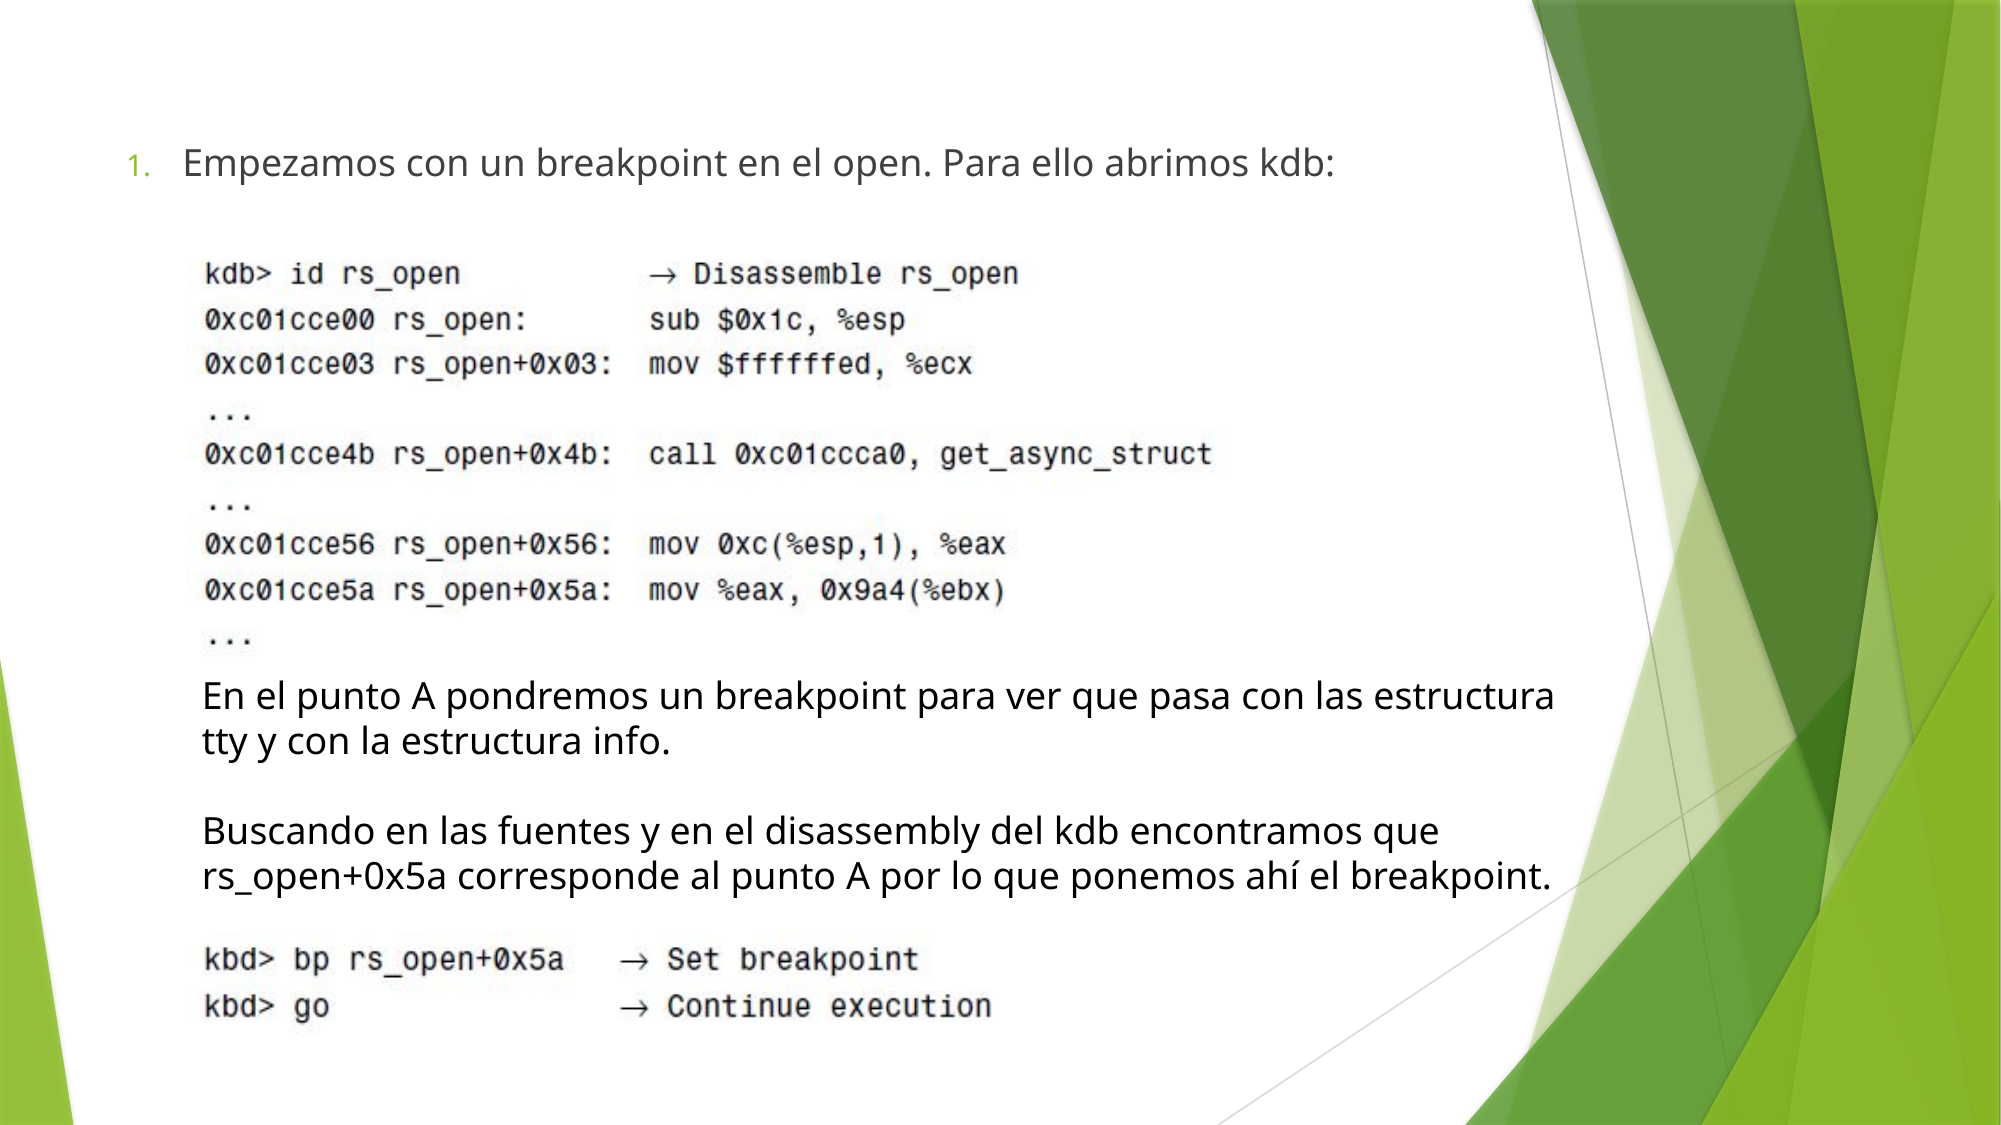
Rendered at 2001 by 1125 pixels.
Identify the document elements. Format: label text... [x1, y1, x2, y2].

list Empezamos con un breakpoint en el open. Para ello abrimos kdb: [111, 131, 1522, 991]
text_box En el punto A pondremos un breakpoint para ver que pasa con las estructura tty y con la estructura info. Buscando en las fuentes y en el disassembly del kdb encontramos que rs_open+0x5a corresponde al punto A por lo que ponemos ahí el breakpoint. [187, 664, 1598, 950]
picture [186, 930, 1036, 1038]
picture [186, 233, 1271, 687]
